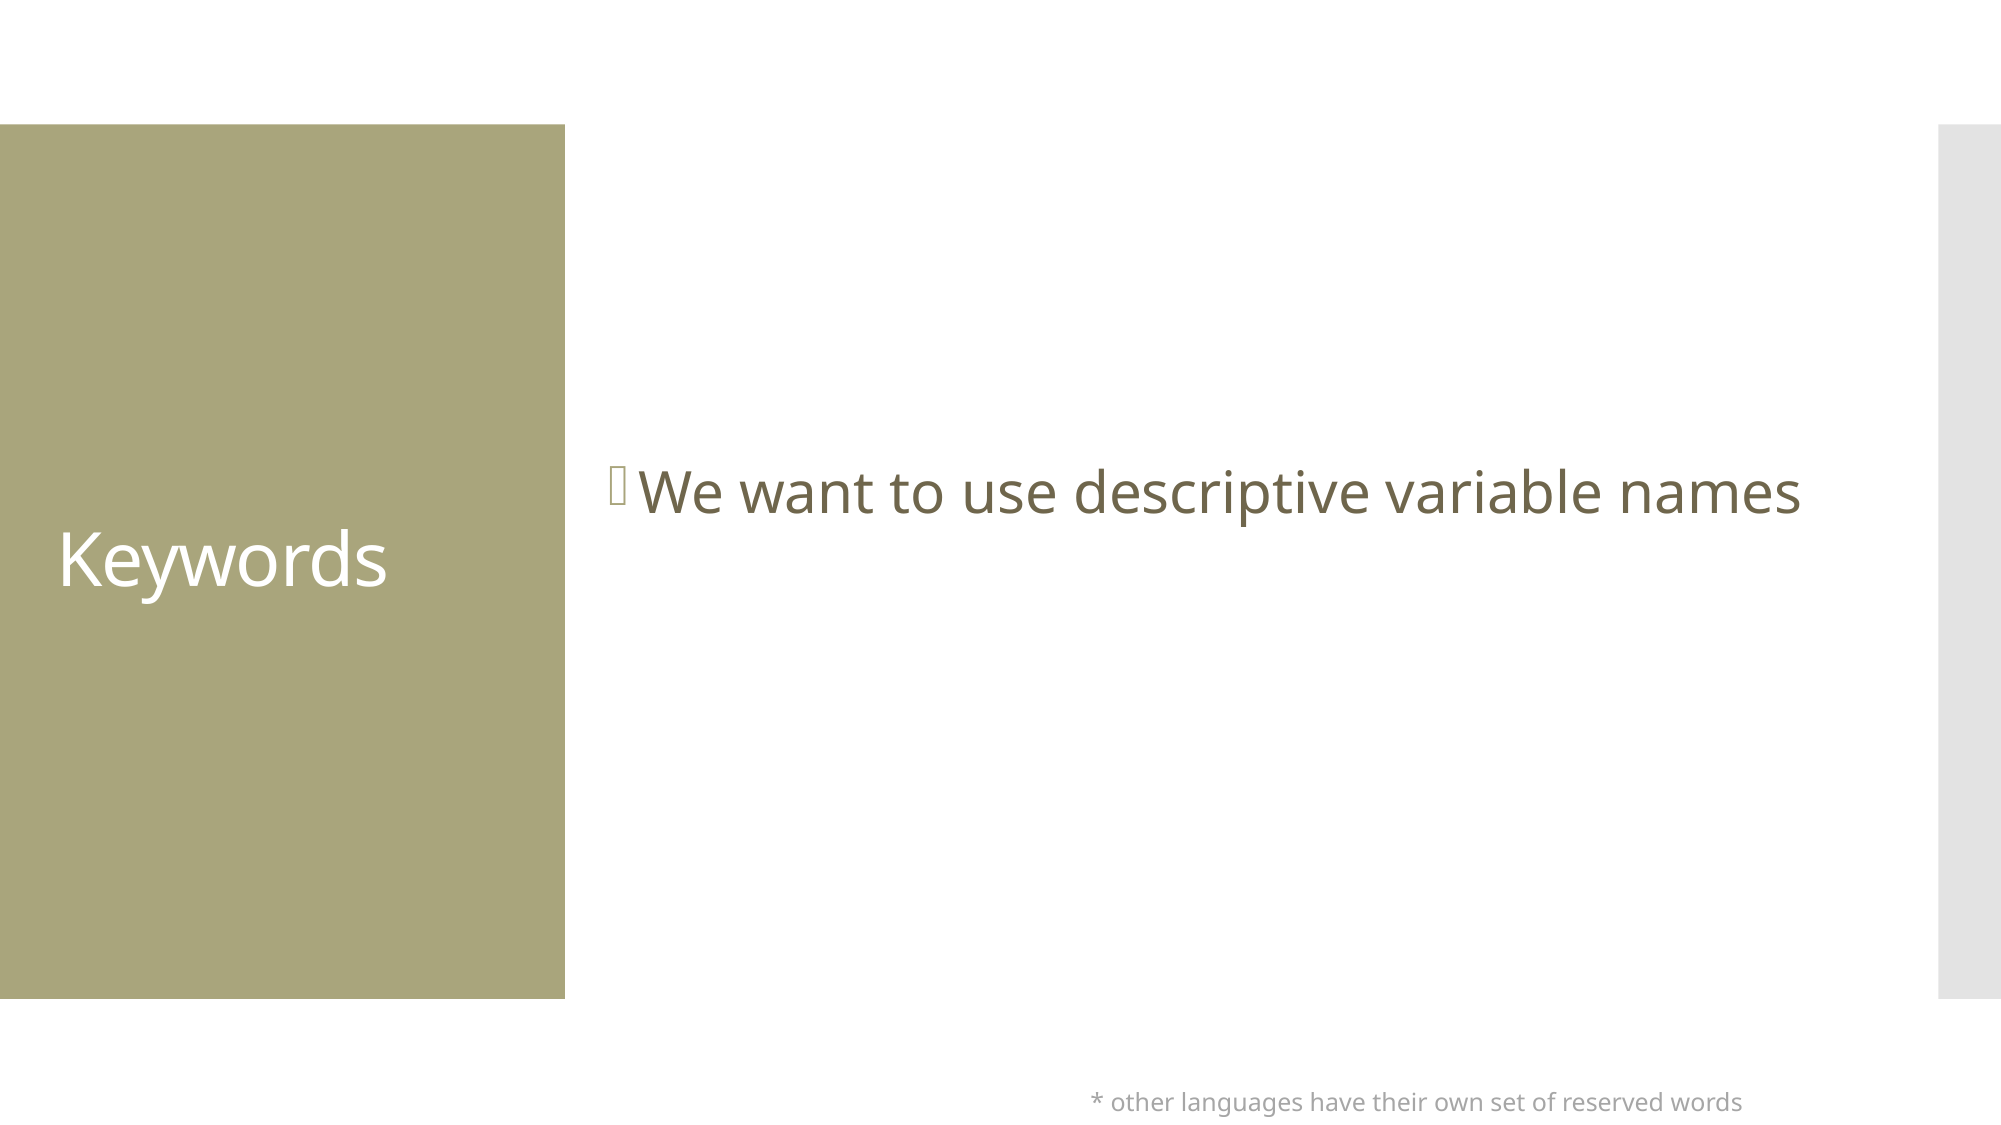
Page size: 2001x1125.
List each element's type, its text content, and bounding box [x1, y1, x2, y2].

text_box * other languages have their own set of reserved words [1075, 1079, 1759, 1125]
title Keywords [41, 184, 525, 940]
list We want to use descriptive variable names [593, 139, 1956, 940]
